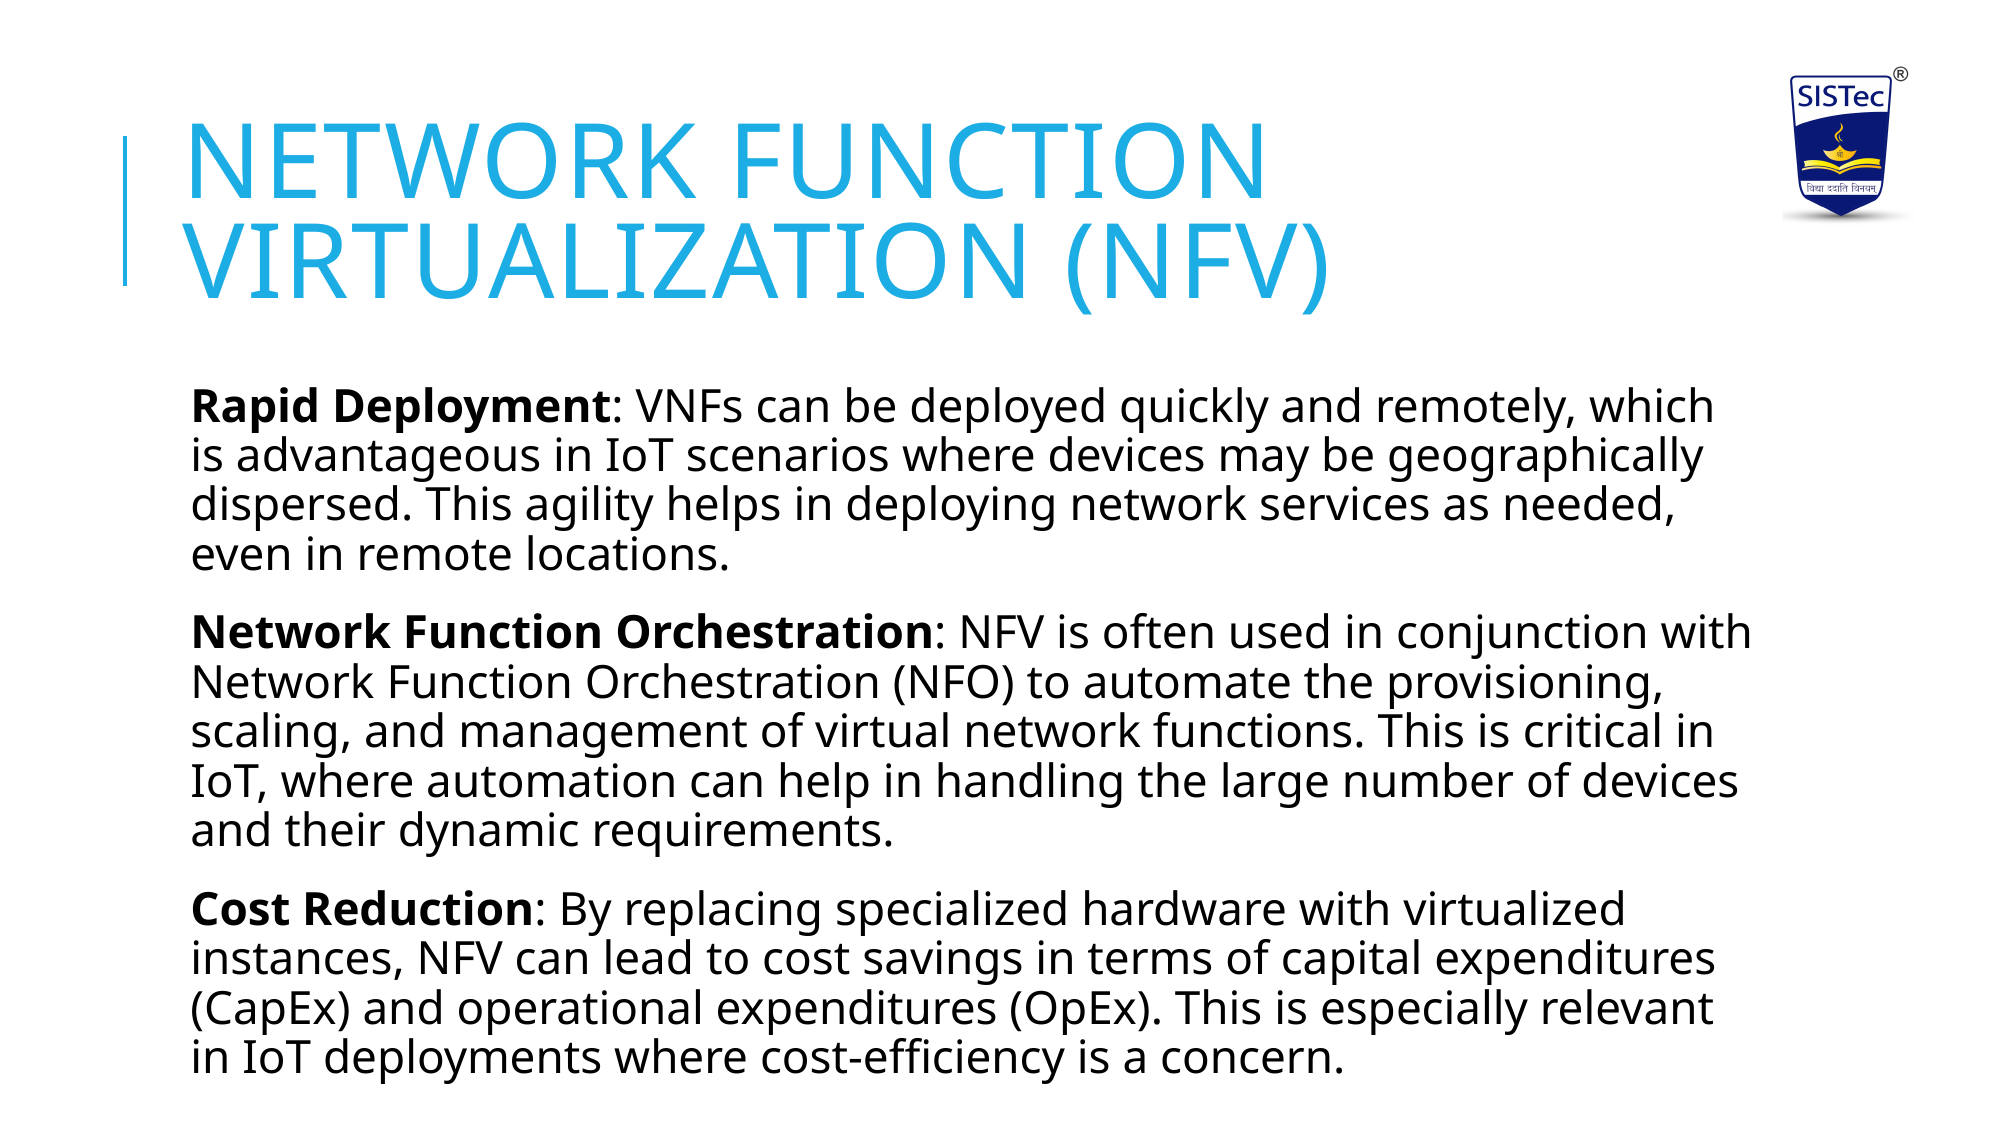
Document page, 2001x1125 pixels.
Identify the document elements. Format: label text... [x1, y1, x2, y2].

title Network Function Virtualization (NFV) [168, 96, 1763, 342]
picture [1766, 49, 1923, 234]
list Rapid Deployment: VNFs can be deployed quickly and remotely, which is advantageous in IoT scenarios where devices may be geographically dispersed. This agility helps in deploying network services as needed, even in remote locations. Network Function Orchestration: NFV is often used in conjunction with Network Function Orchestration (NFO) to automate the provisioning, scaling, and management of virtual network functions. This is critical in IoT, where automation can help in handling the large number of devices and their dynamic requirements. Cost Reduction: By replacing specialized hardware with virtualized instances, NFV can lead to cost savings in terms of capital expenditures (CapEx) and operational expenditures (OpEx). This is especially relevant in IoT deployments where cost-efficiency is a concern. [168, 375, 1763, 1035]
